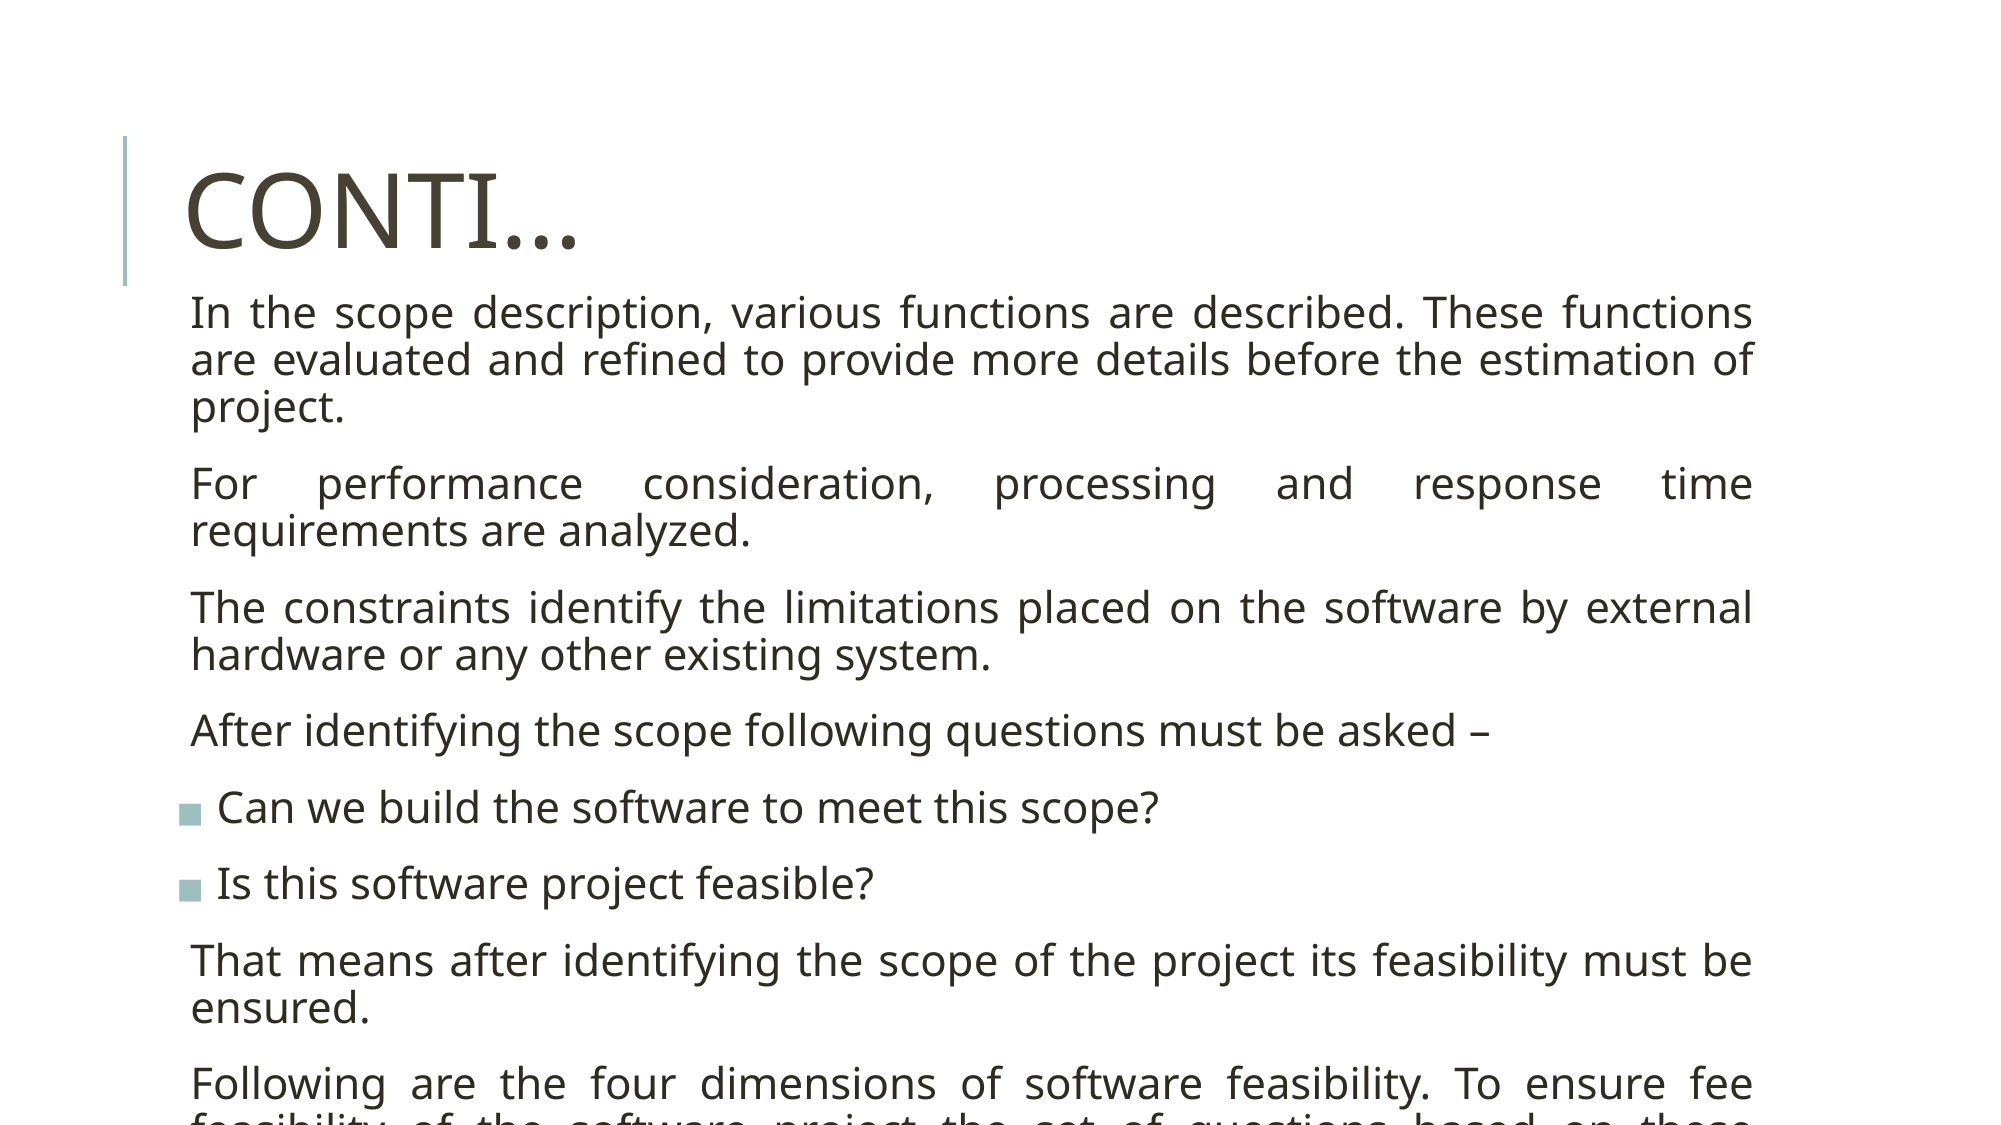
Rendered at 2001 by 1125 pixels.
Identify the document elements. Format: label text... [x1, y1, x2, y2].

list In the scope description, various functions are described. These functions are evaluated and refined to provide more details before the estimation of project. For performance consideration, processing and response time requirements are analyzed. The constraints identify the limitations placed on the software by external hardware or any other existing system. After identifying the scope following questions must be asked – Can we build the software to meet this scope? Is this software project feasible? That means after identifying the scope of the project its feasibility must be ensured. Following are the four dimensions of software feasibility. To ensure fee feasibility of the software project the set of questions based on these dimension has to be answered. Those are as given below - [168, 283, 1763, 1035]
title CONTI… [168, 96, 1763, 283]
